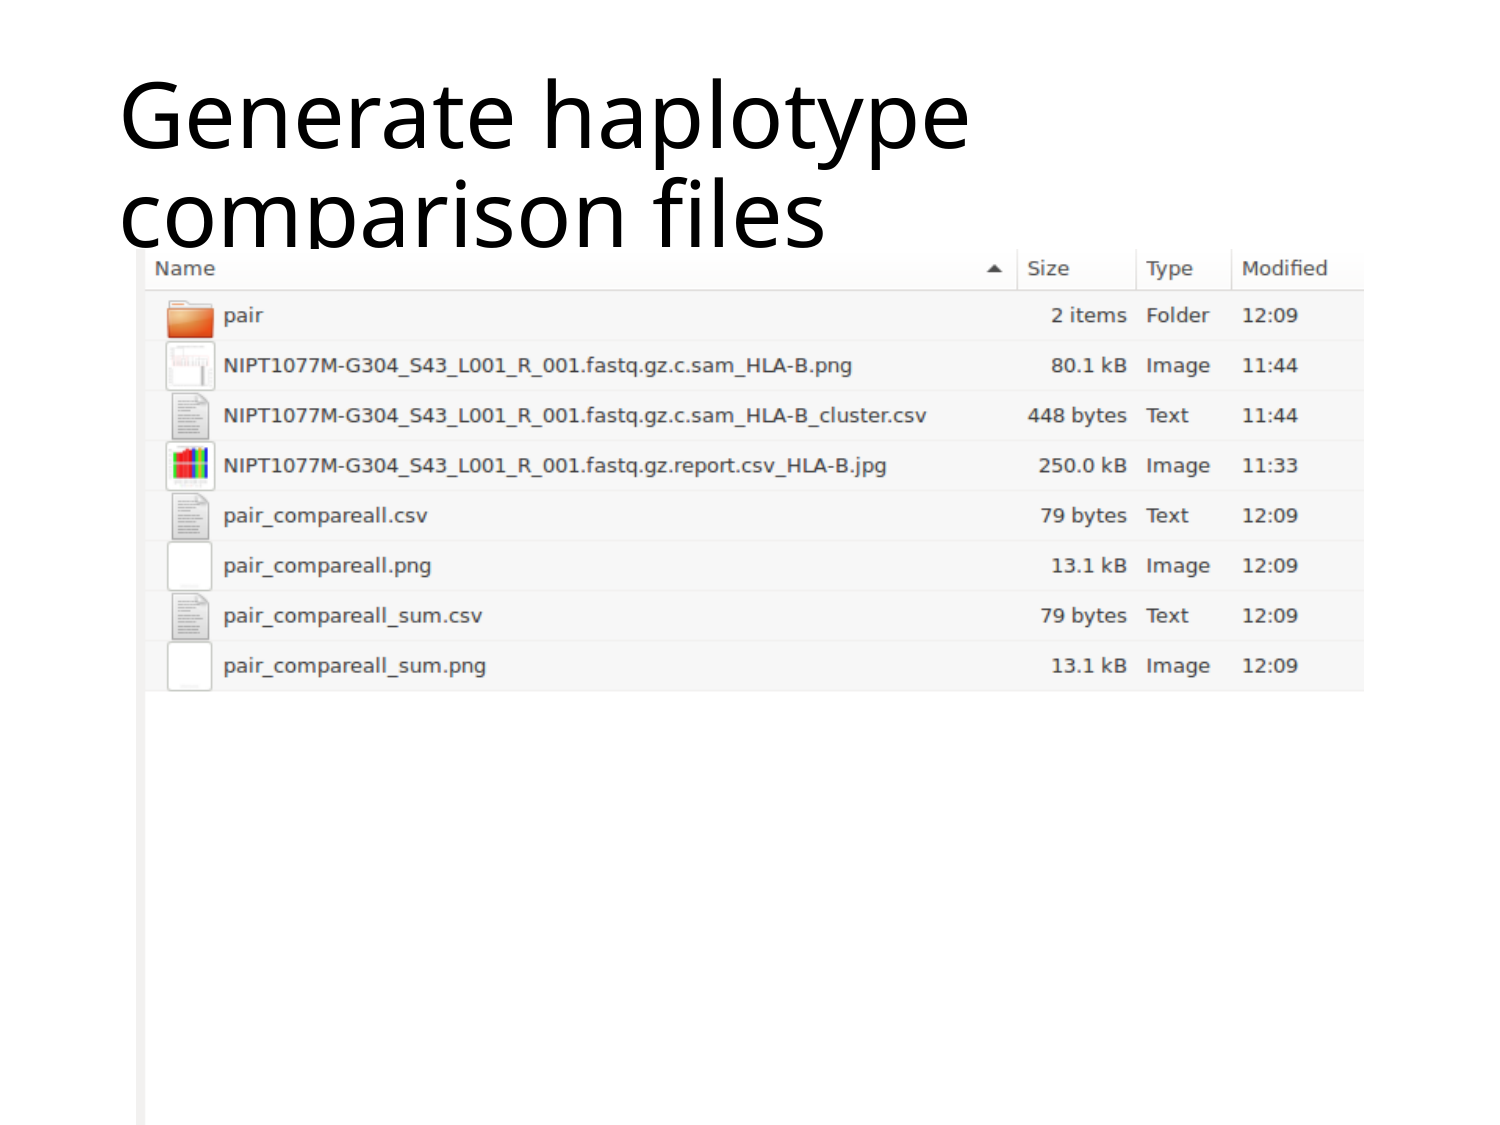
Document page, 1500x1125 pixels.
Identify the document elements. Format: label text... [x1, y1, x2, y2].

title Generate haplotype comparison files [103, 59, 1397, 278]
picture [136, 249, 1364, 1125]
